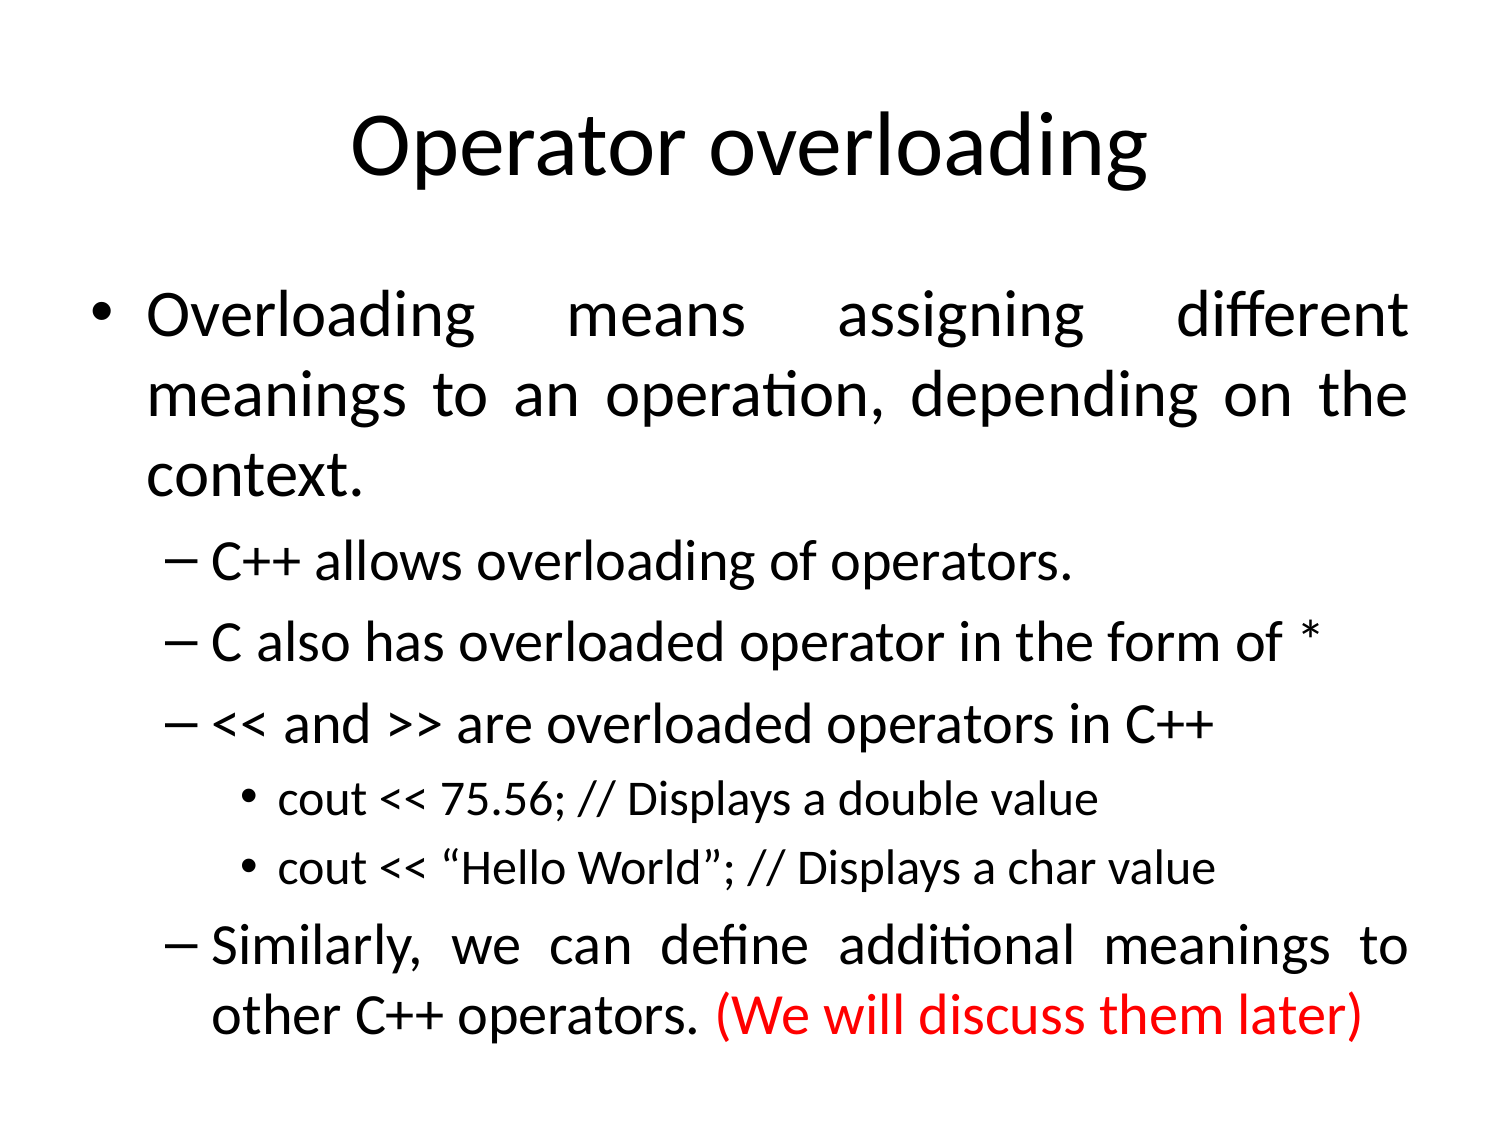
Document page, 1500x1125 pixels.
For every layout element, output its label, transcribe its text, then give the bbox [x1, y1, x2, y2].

list Overloading means assigning different meanings to an operation, depending on the context. C++ allows overloading of operators. C also has overloaded operator in the form of * << and >> are overloaded operators in C++ cout << 75.56; // Displays a double value cout << “Hello World”; // Displays a char value Similarly, we can define additional meanings to other C++ operators. (We will discuss them later) [75, 262, 1425, 1100]
title Operator overloading [75, 45, 1425, 233]
